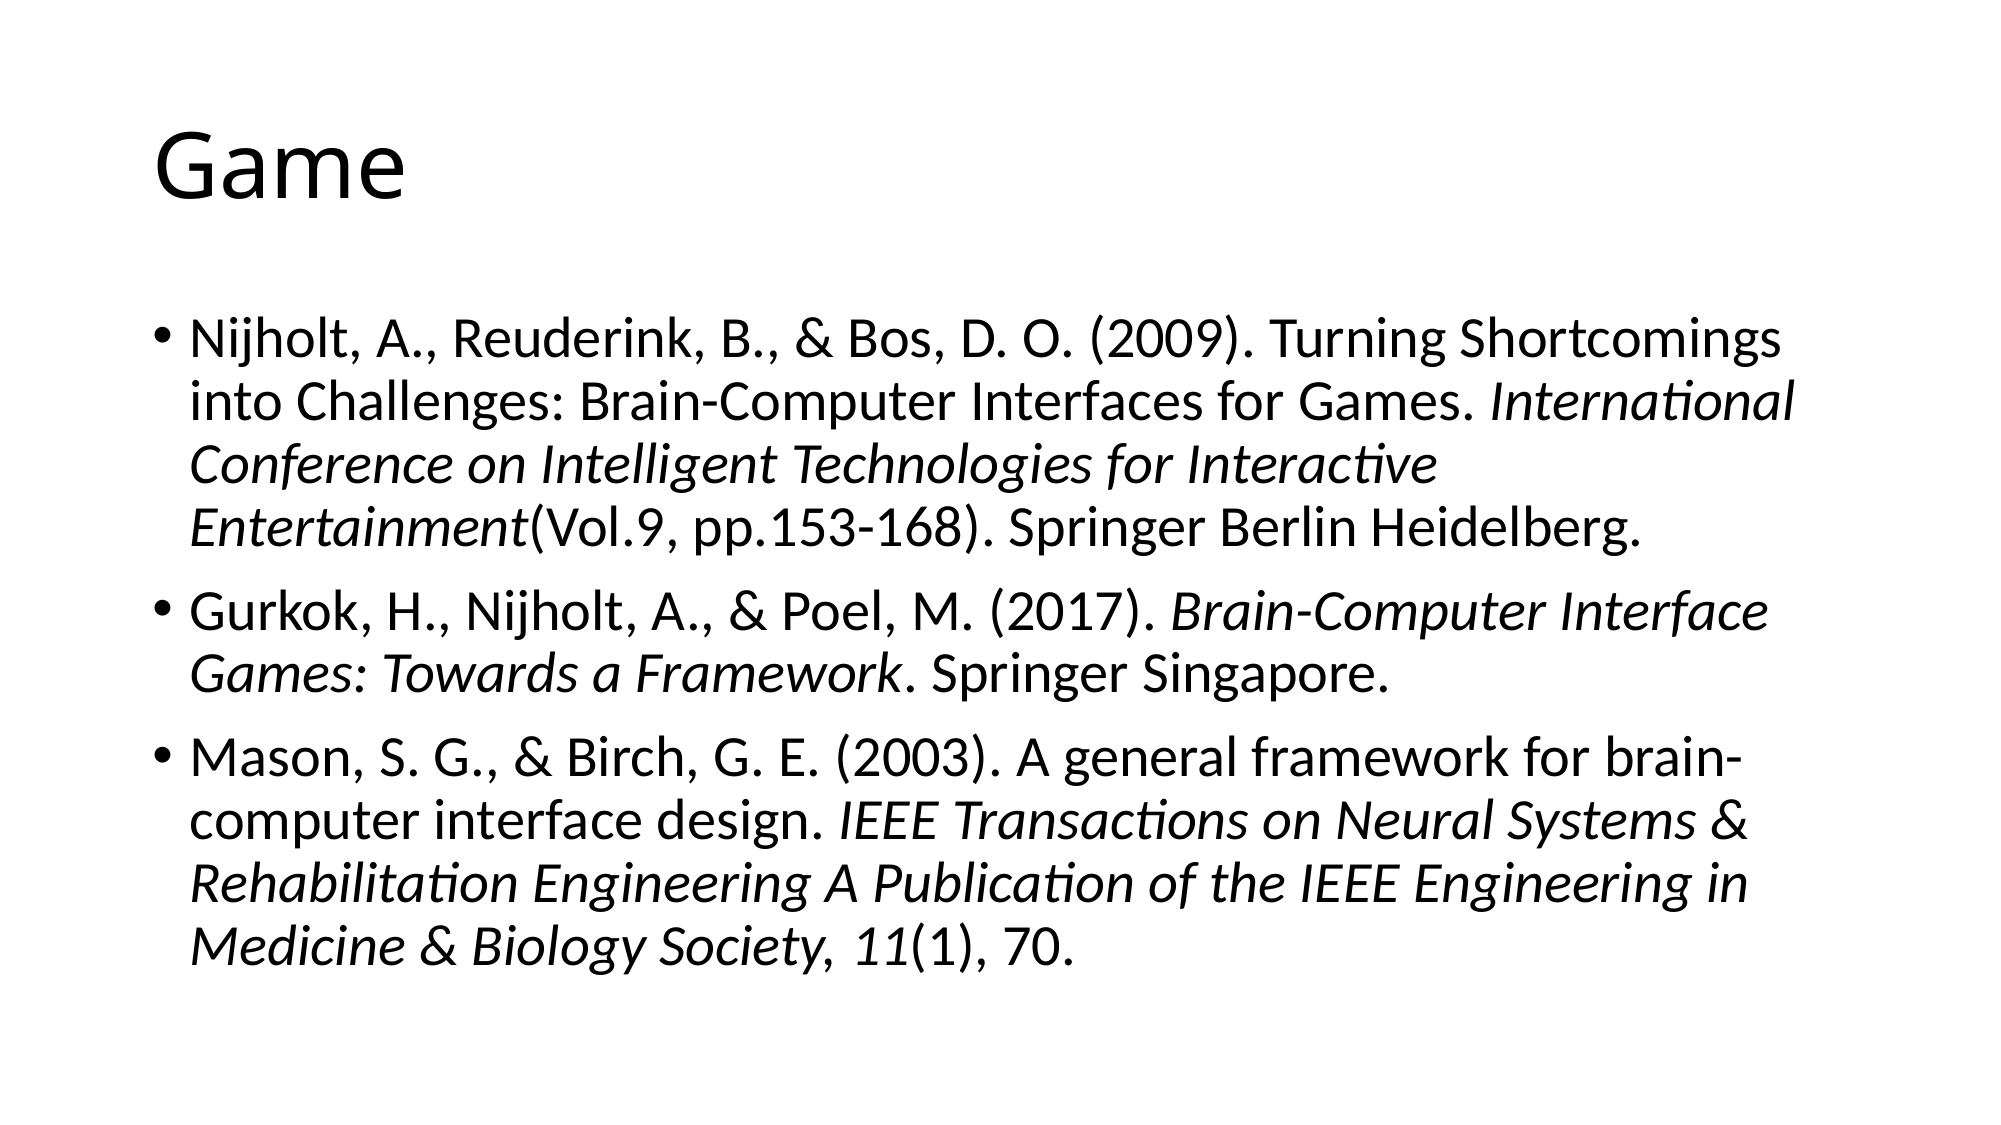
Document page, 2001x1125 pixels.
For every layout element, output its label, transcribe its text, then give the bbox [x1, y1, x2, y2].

list Nijholt, A., Reuderink, B., & Bos, D. O. (2009). Turning Shortcomings into Challenges: Brain-Computer Interfaces for Games. International Conference on Intelligent Technologies for Interactive Entertainment(Vol.9, pp.153-168). Springer Berlin Heidelberg. Gurkok, H., Nijholt, A., & Poel, M. (2017). Brain-Computer Interface Games: Towards a Framework. Springer Singapore. Mason, S. G., & Birch, G. E. (2003). A general framework for brain-computer interface design. IEEE Transactions on Neural Systems & Rehabilitation Engineering A Publication of the IEEE Engineering in Medicine & Biology Society, 11(1), 70. [137, 299, 1863, 1014]
title Game [137, 59, 1863, 278]
